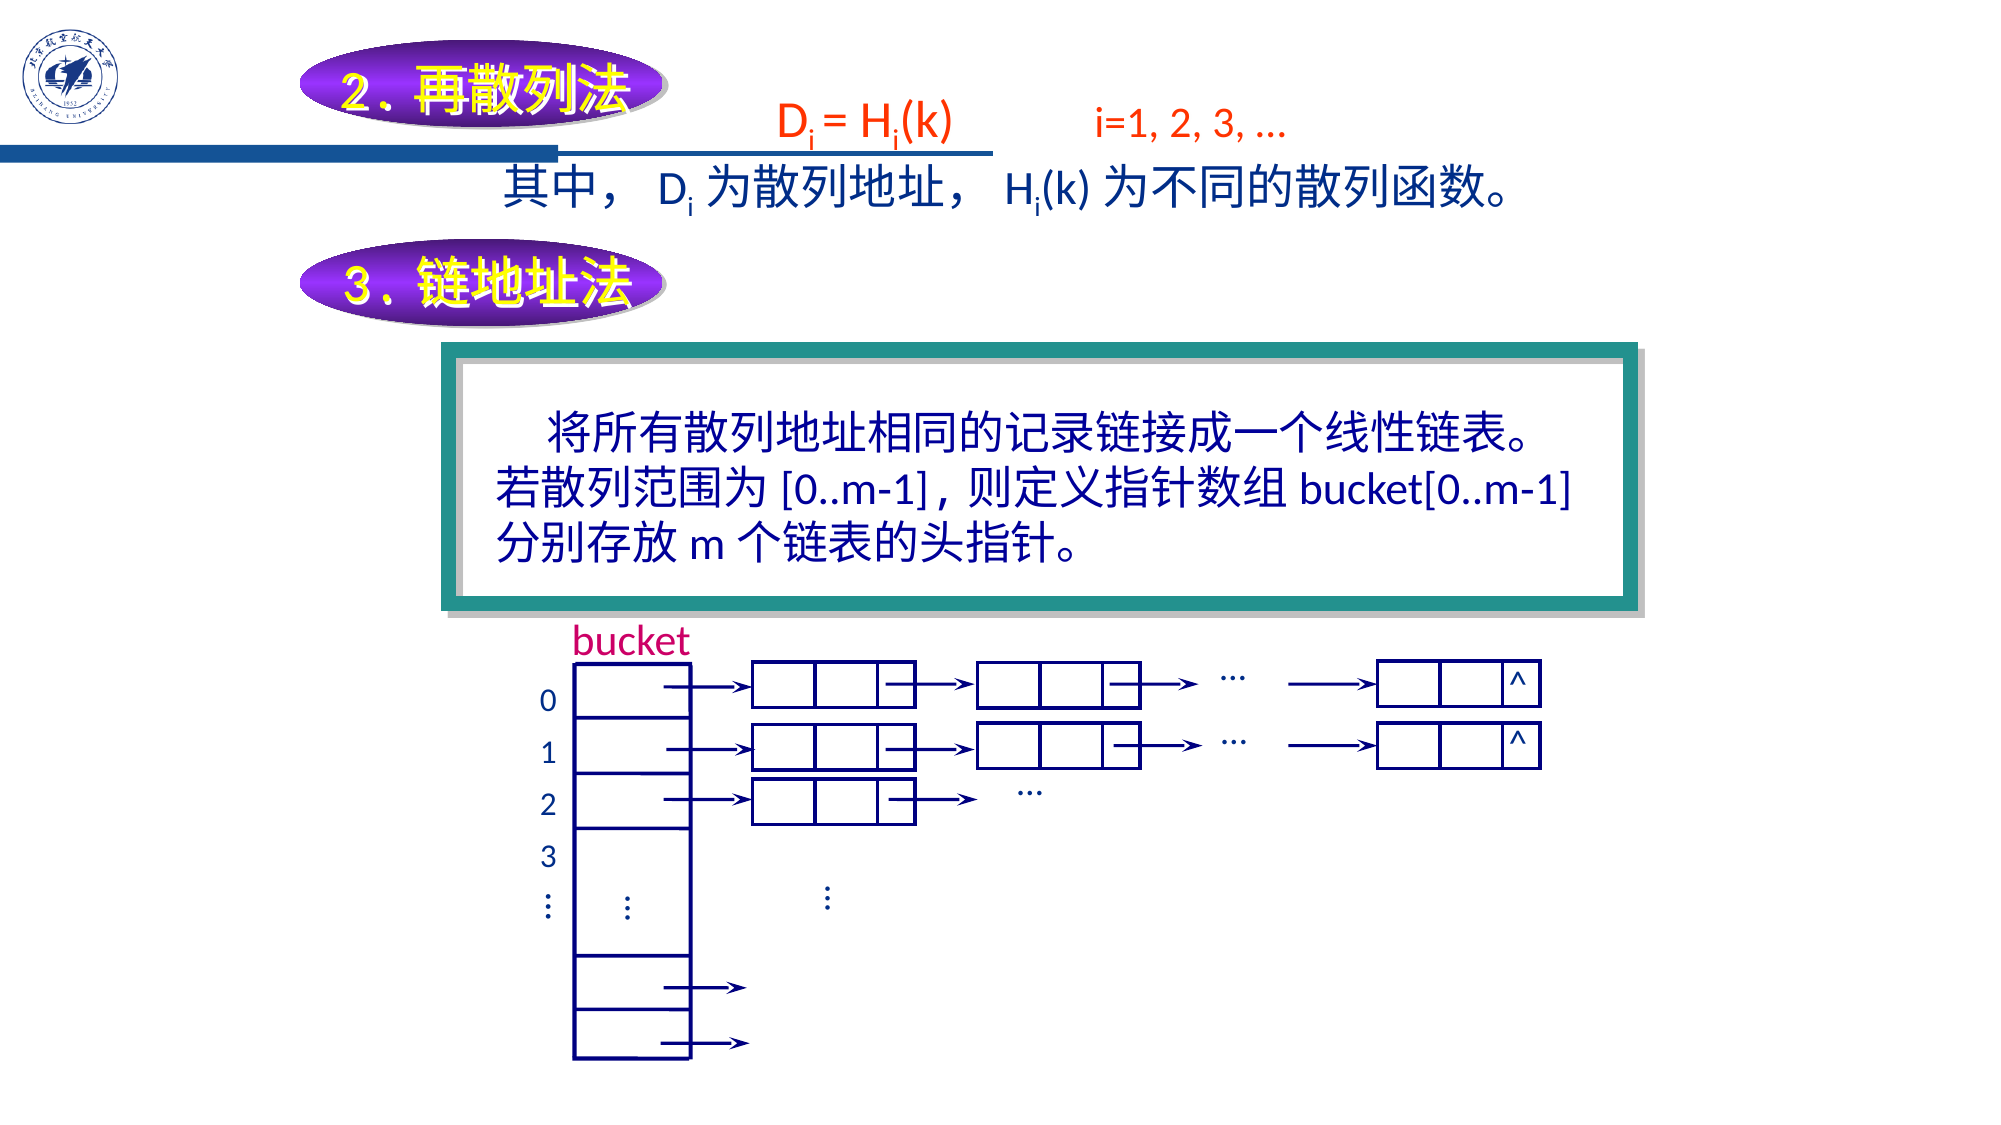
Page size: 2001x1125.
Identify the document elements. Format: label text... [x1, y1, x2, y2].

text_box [299, 39, 688, 128]
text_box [503, 604, 1541, 1059]
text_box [448, 349, 1731, 604]
text_box 其中，Di为散列地址，Hi(k)为不同的散列函数。 [487, 148, 1613, 229]
picture [16, 23, 124, 130]
text_box Di = Hi(k) i=1, 2, 3, … [750, 78, 1485, 148]
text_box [299, 238, 725, 327]
